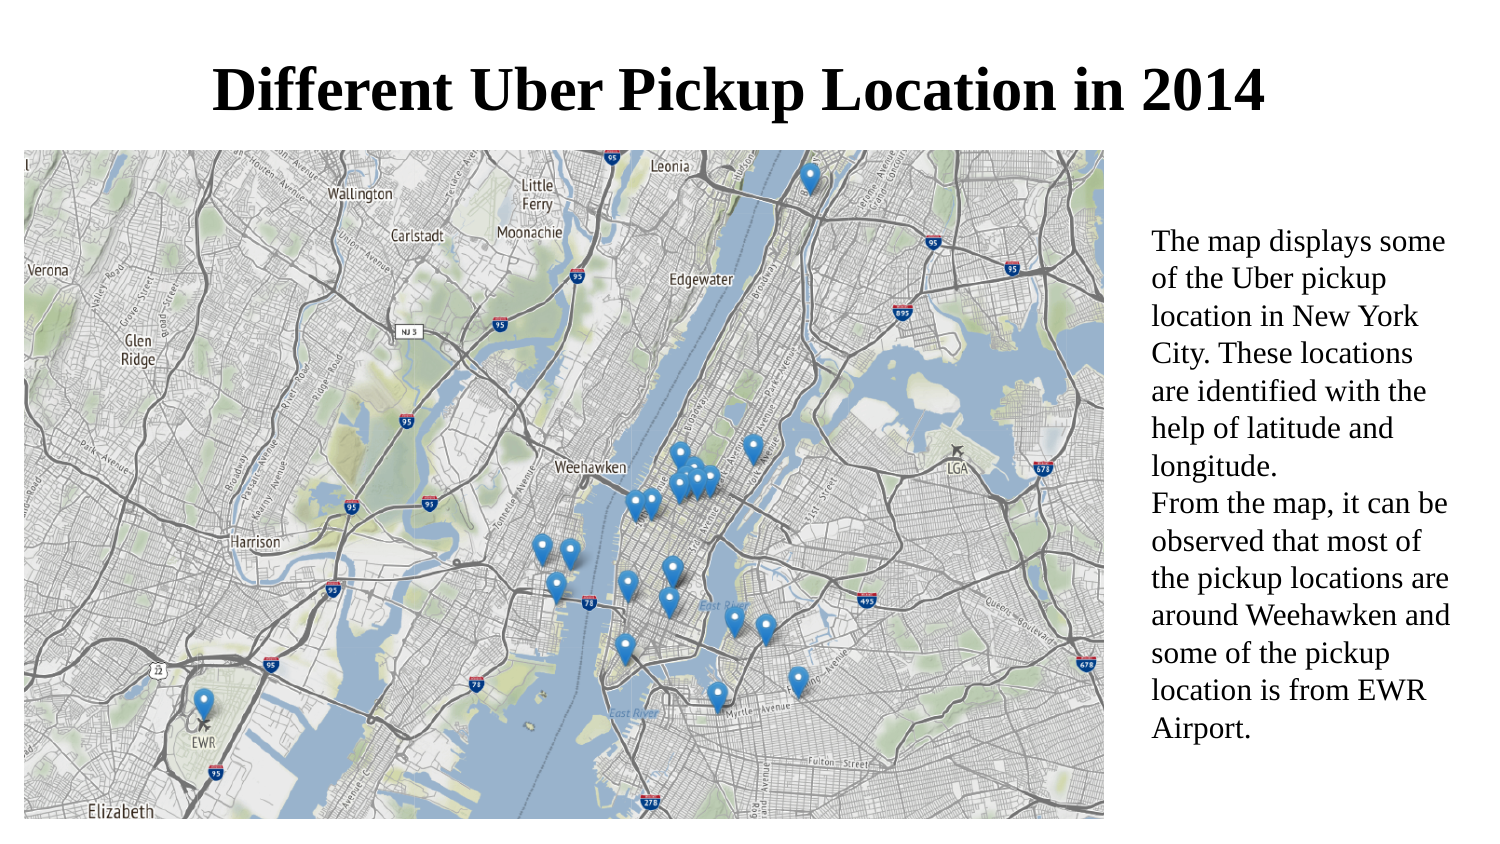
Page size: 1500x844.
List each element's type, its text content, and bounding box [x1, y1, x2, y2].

title Different Uber Pickup Location in 2014 [40, 17, 1439, 154]
picture [24, 150, 1105, 819]
text_box The map displays some of the Uber pickup location in New York City. These locations are identified with the help of latitude and longitude. From the map, it can be observed that most of the pickup locations are around Weehawken and some of the pickup location is from EWR Airport. [1136, 205, 1470, 760]
